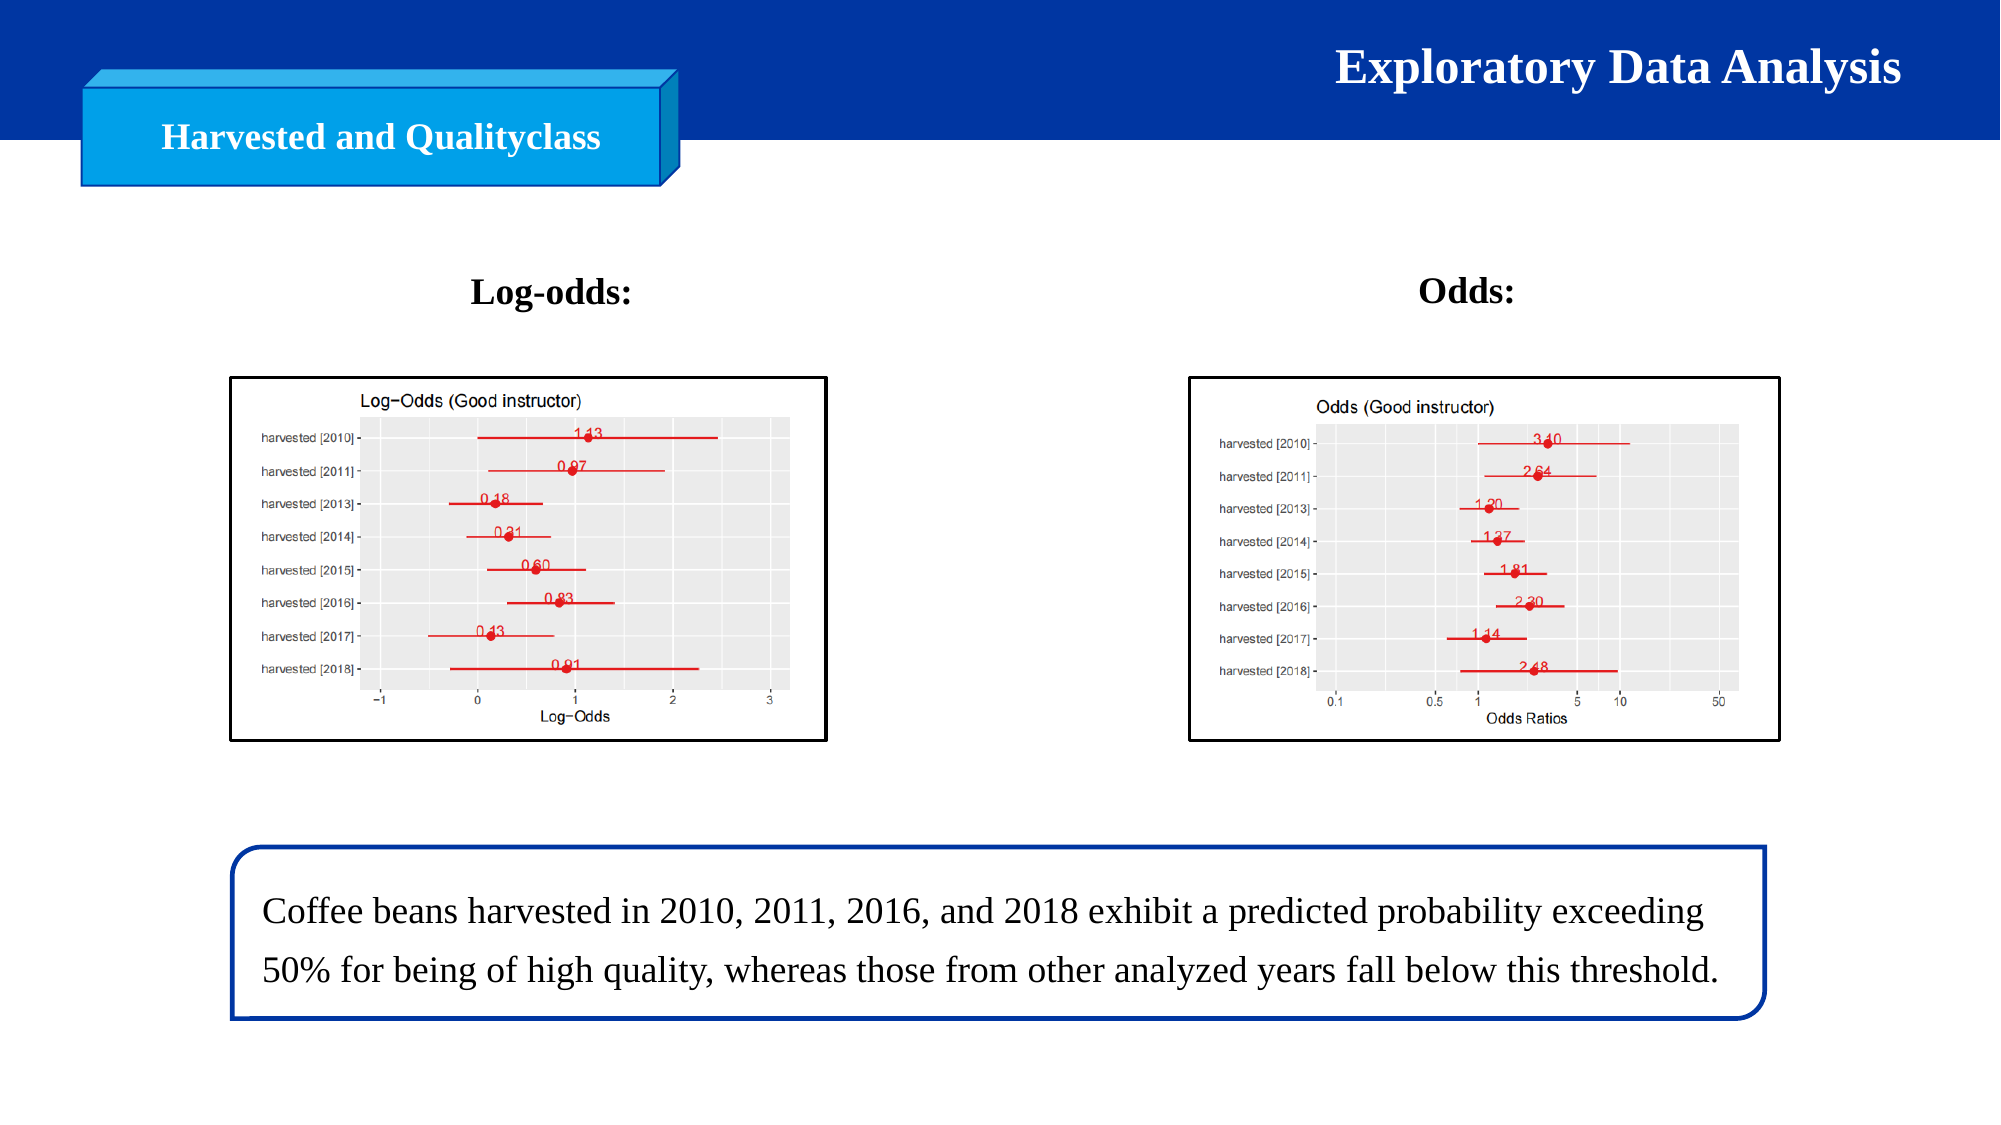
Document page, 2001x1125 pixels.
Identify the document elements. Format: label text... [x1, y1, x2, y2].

text_box [0, 0, 2000, 141]
text_box Exploratory Data Analysis [1237, 26, 2000, 111]
text_box Coffee beans harvested in 2010, 2011, 2016, and 2018 exhibit a predicted probability exceeding 50% for being of high quality, whereas those from other analyzed years fall below this threshold. [247, 865, 1753, 998]
text_box [231, 845, 1766, 1020]
text_box Harvested and Qualityclass [80, 67, 681, 187]
picture [232, 378, 825, 740]
picture [1191, 378, 1778, 740]
